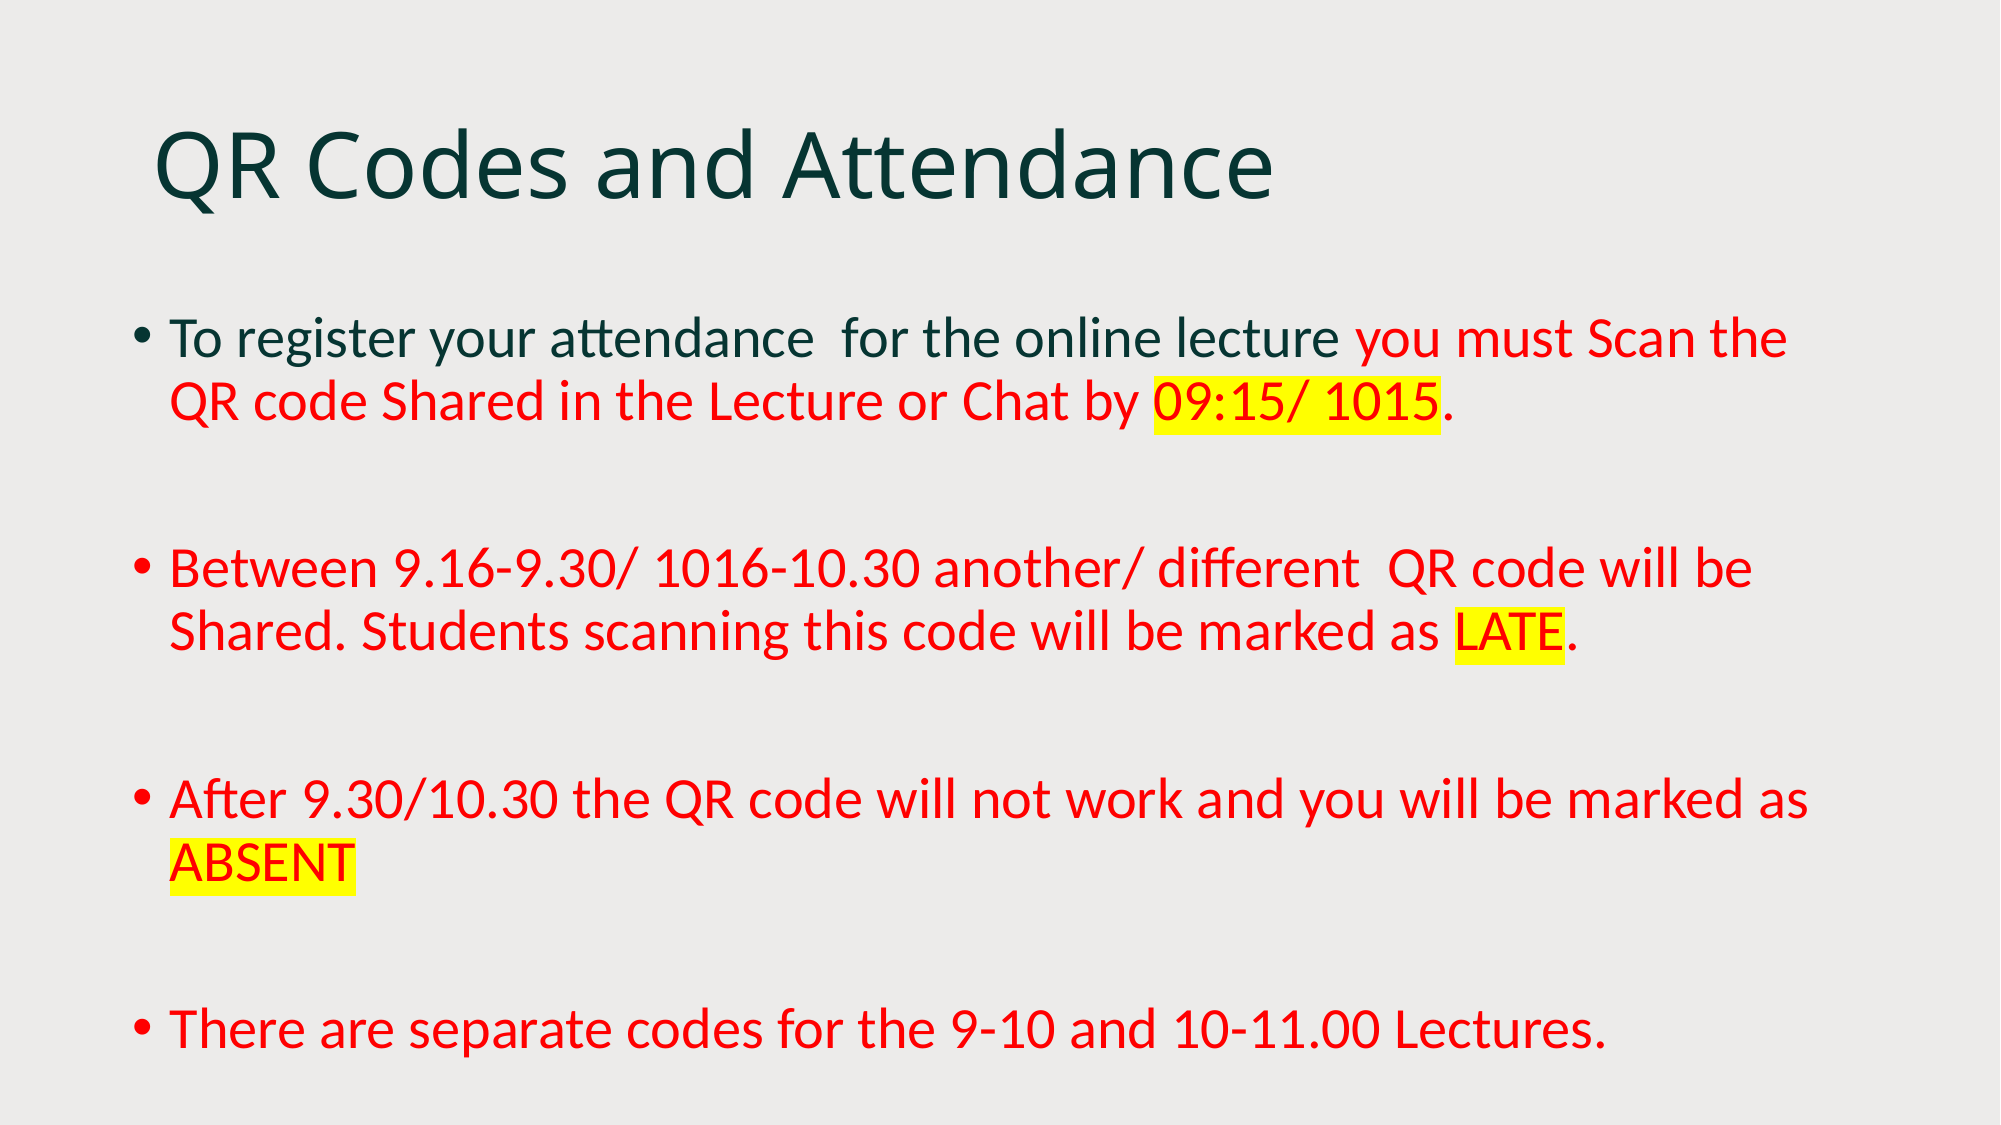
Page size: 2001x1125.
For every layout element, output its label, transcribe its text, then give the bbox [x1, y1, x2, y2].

list To register your attendance for the online lecture you must Scan the QR code Shared in the Lecture or Chat by 09:15/ 1015. Between 9.16-9.30/ 1016-10.30 another/ different QR code will be Shared. Students scanning this code will be marked as LATE. After 9.30/10.30 the QR code will not work and you will be marked as ABSENT There are separate codes for the 9-10 and 10-11.00 Lectures. [117, 299, 1863, 1089]
title QR Codes and Attendance [137, 59, 1863, 278]
